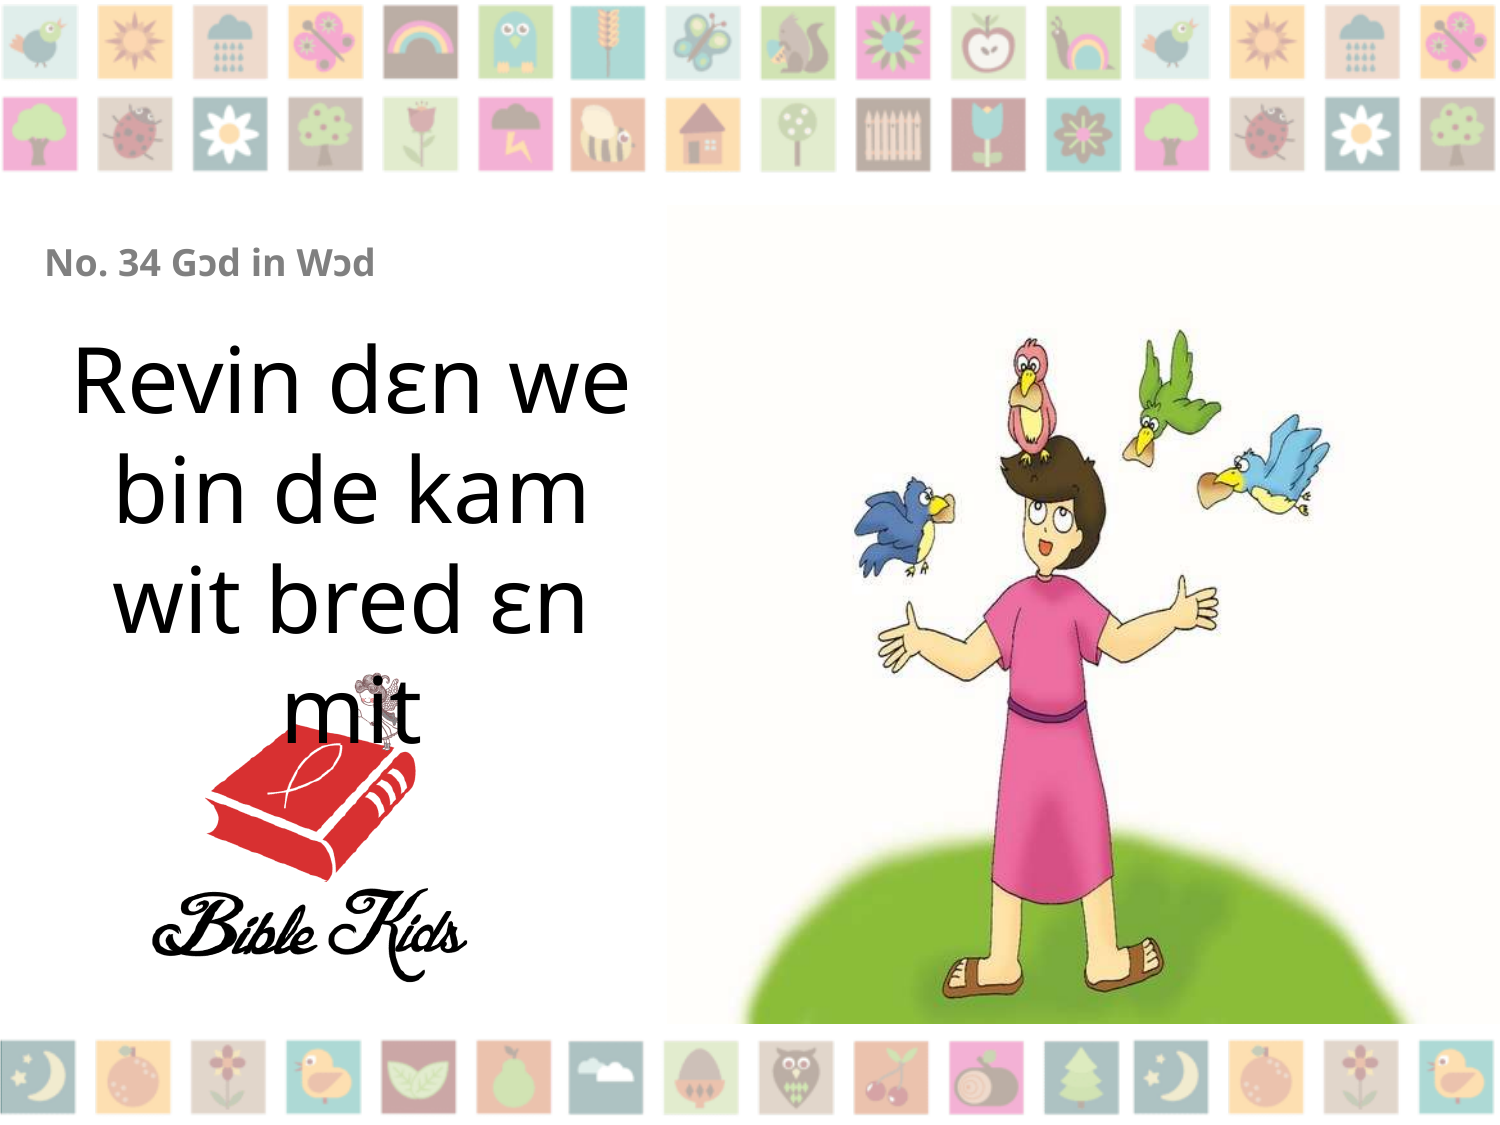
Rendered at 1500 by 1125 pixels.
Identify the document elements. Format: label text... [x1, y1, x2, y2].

text_box No. 34 Gɔd in Wɔd [29, 231, 514, 292]
text_box Revin dɛn we bin de kam wit bred ɛn mit [29, 314, 661, 769]
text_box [0, 1028, 1500, 1118]
picture [666, 204, 1500, 1024]
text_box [0, 3, 1500, 181]
picture [129, 638, 500, 1007]
